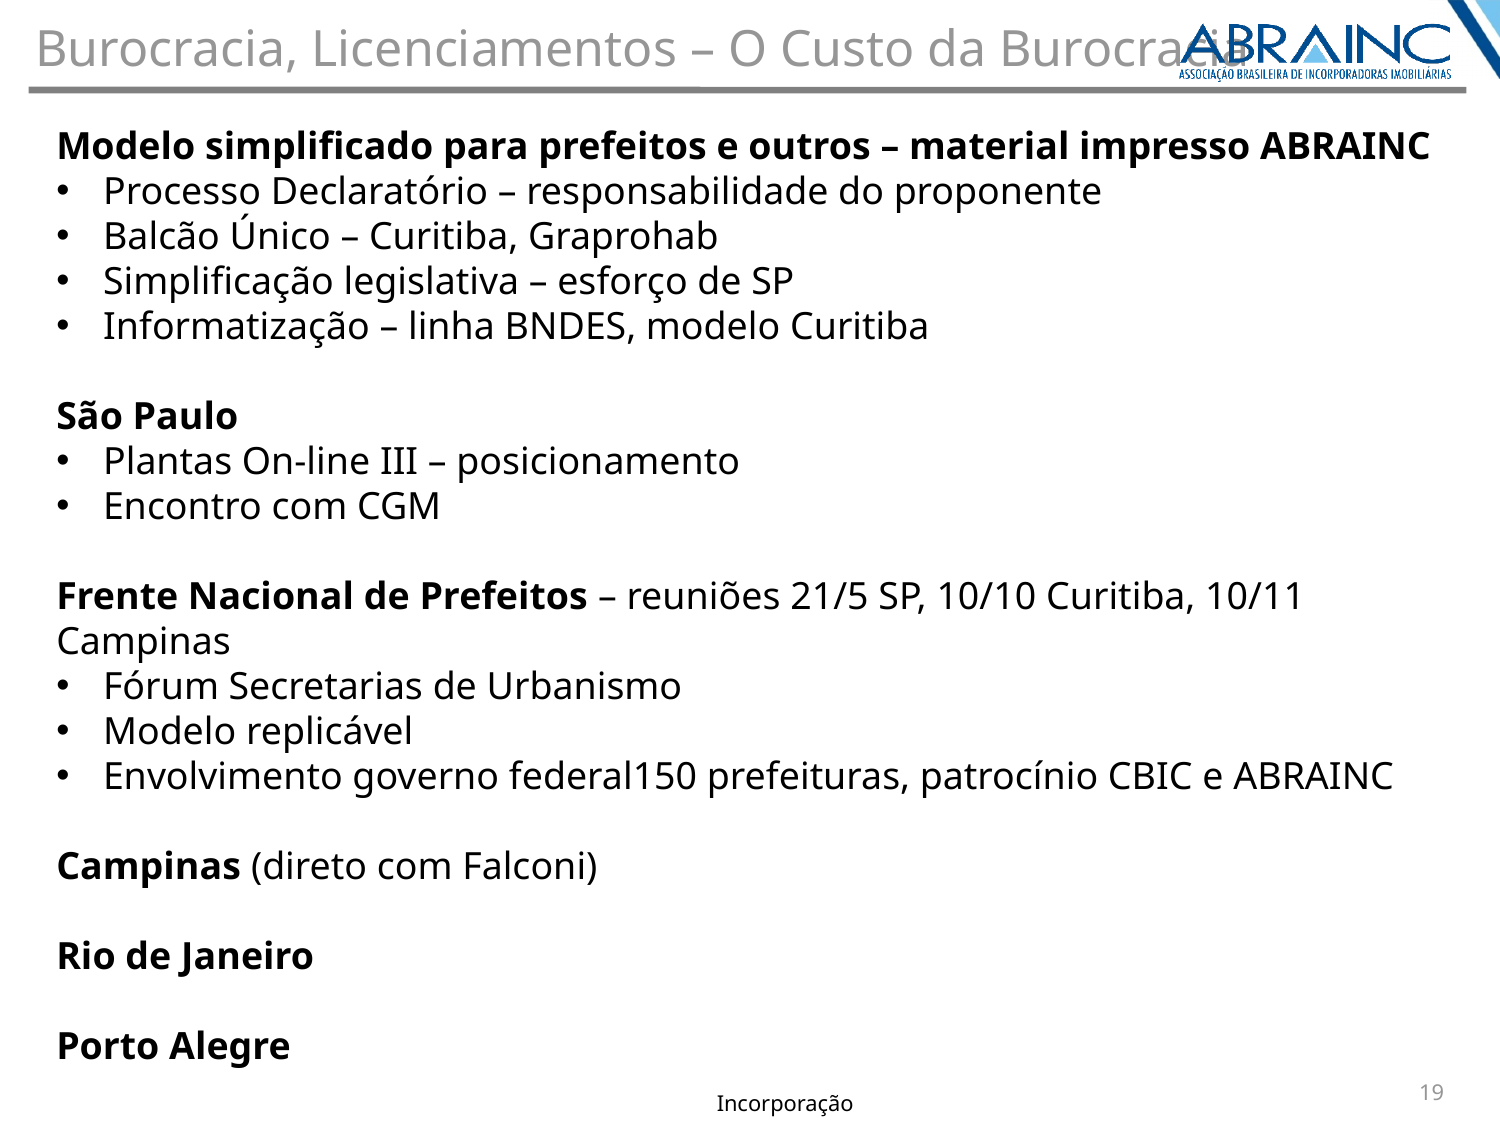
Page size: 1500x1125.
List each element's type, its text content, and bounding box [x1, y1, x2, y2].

text_box 19 [1198, 1070, 1459, 1114]
text_box [29, 101, 1445, 204]
text_box Incorporação [655, 1081, 916, 1125]
text_box Modelo simplificado para prefeitos e outros – material impresso ABRAINC Processo Declaratório – responsabilidade do proponente Balcão Único – Curitiba, Graprohab Simplificação legislativa – esforço de SP Informatização – linha BNDES, modelo Curitiba São Paulo Plantas On-line III – posicionamento Encontro com CGM Frente Nacional de Prefeitos – reuniões 21/5 SP, 10/10 Curitiba, 10/11 Campinas Fórum Secretarias de Urbanismo Modelo replicável Envolvimento governo federal150 prefeituras, patrocínio CBIC e ABRAINC Campinas (direto com Falconi) Rio de Janeiro Porto Alegre [45, 113, 1461, 1125]
title Burocracia, Licenciamentos – O Custo da Burocracia [20, 0, 1448, 149]
picture [1174, 0, 1500, 83]
